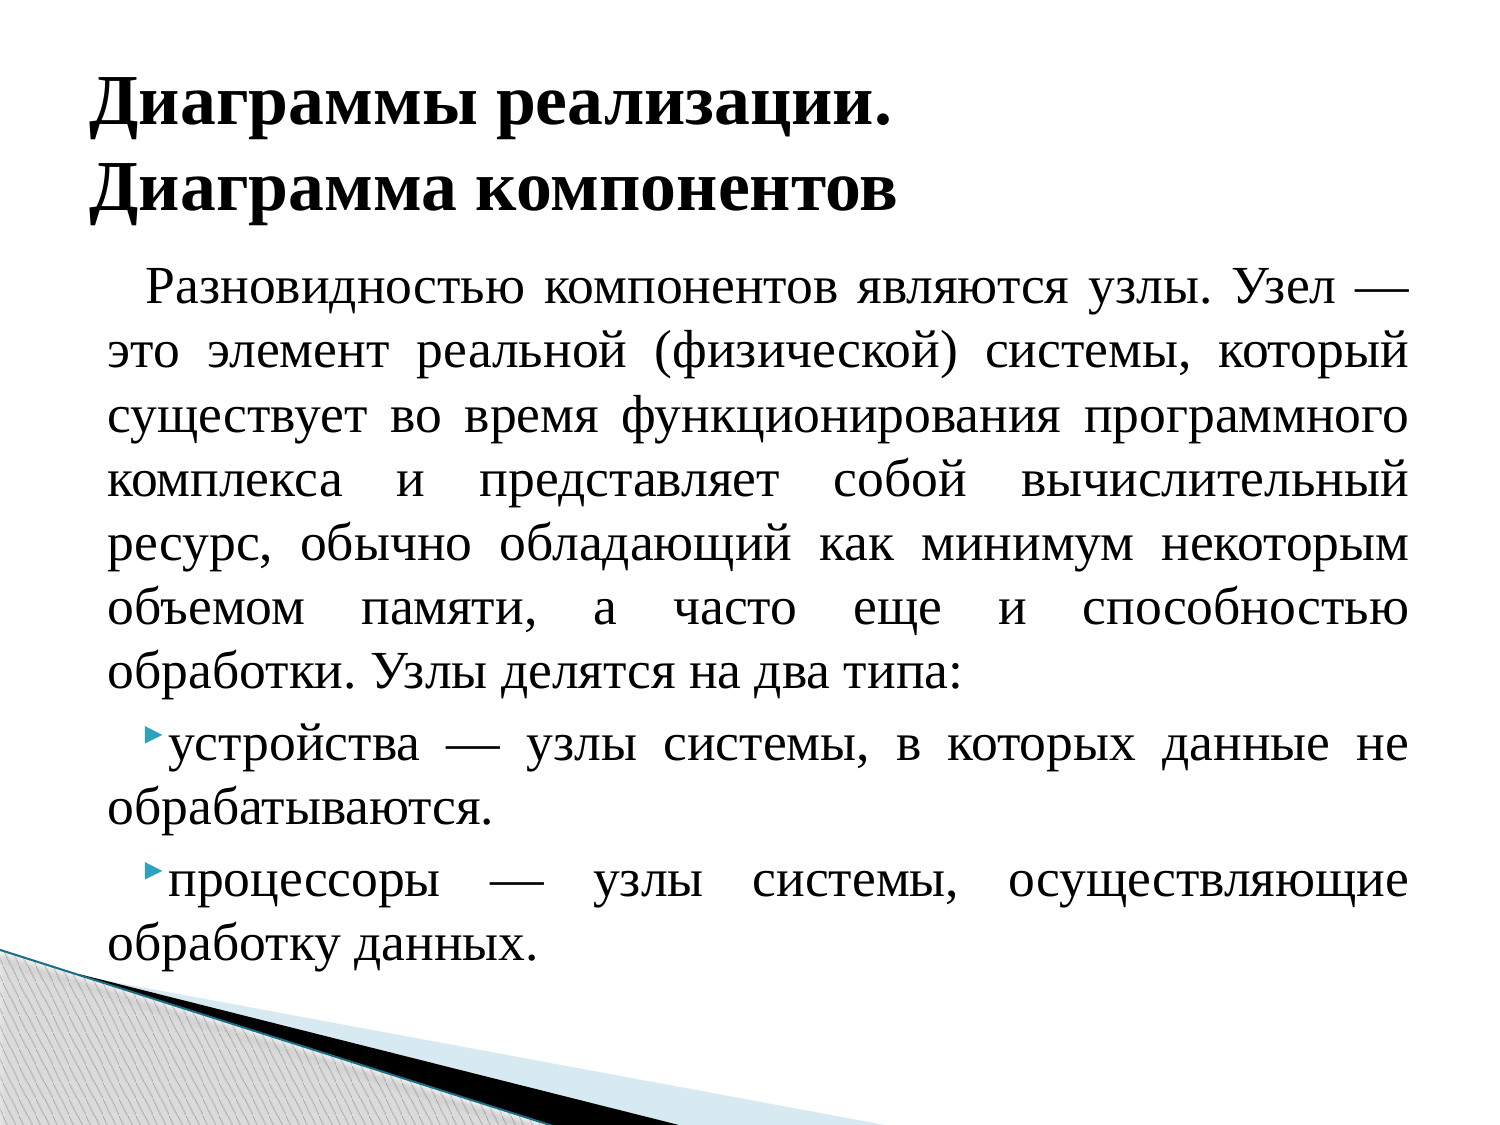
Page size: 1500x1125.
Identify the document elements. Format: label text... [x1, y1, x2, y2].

list Разновидностью компонентов являются узлы. Узел — это элемент реальной (физической) системы, который существует во время функционирования программного комплекса и представляет собой вычислительный ресурс, обычно обладающий как минимум некоторым объемом памяти, а часто еще и способностью обработки. Узлы делятся на два типа: устройства — узлы системы, в которых данные не обрабатываются. процессоры — узлы системы, осуществляющие обработку данных. [75, 243, 1425, 986]
title Диаграммы реализации. Диаграмма компонентов [75, 45, 1425, 233]
